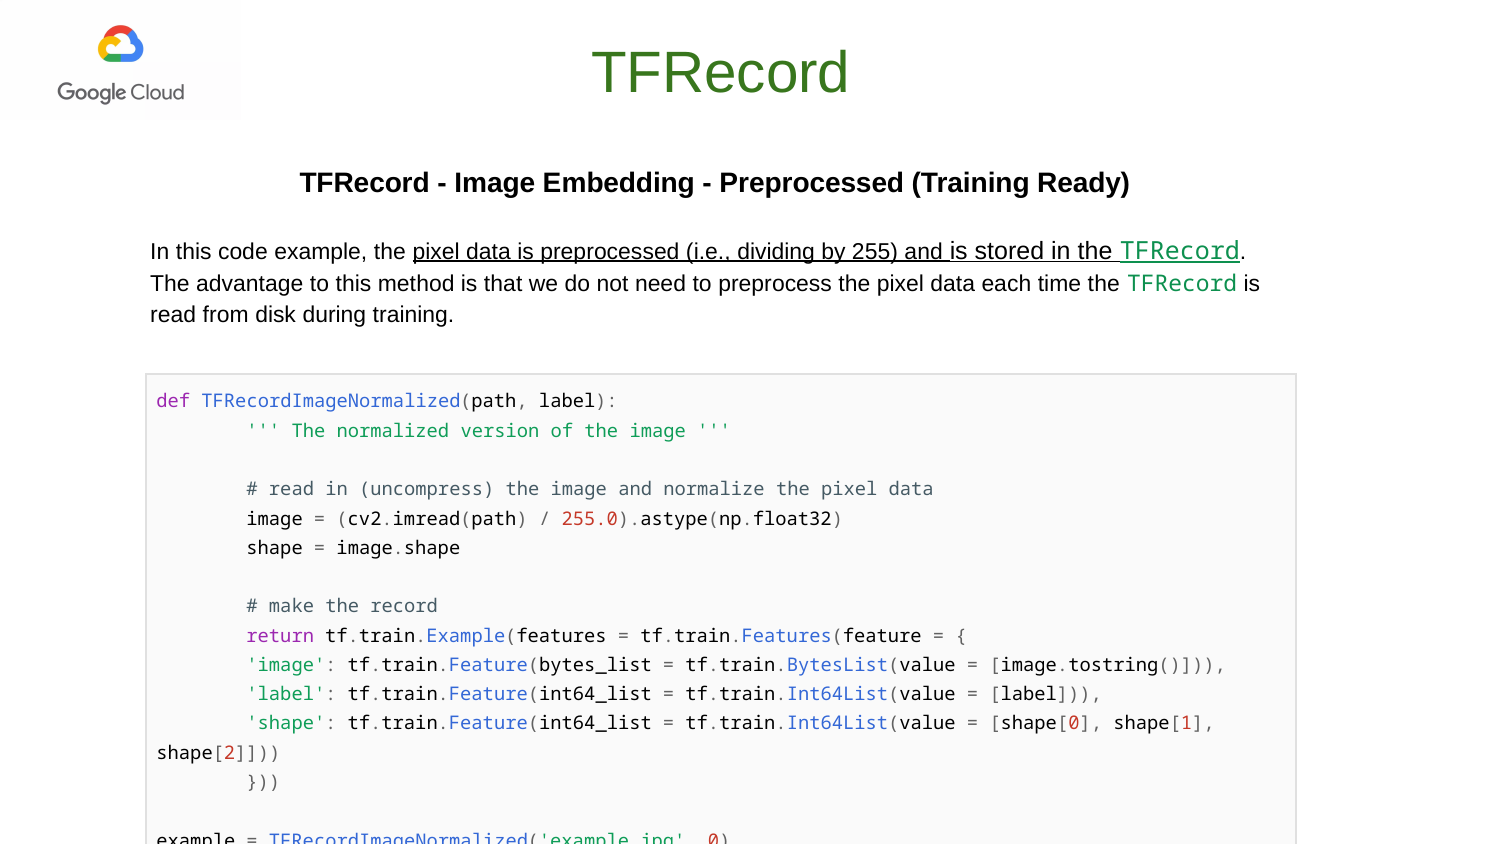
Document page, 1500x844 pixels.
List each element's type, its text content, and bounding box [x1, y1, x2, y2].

picture [0, 0, 241, 121]
subtitle TFRecord [22, 19, 1420, 150]
table_header def TFRecordImageNormalized(path, label): ''' The normalized version of the image ''' # read in (uncompress) the image and normalize the pixel data image = (cv2.imread(path) / 255.0).astype(np.float32) shape = image.shape # make the record return tf.train.Example(features = tf.train.Features(feature = { 'image': tf.train.Feature(bytes_list = tf.train.BytesList(value = [image.tostring()])), 'label': tf.train.Feature(int64_list = tf.train.Int64List(value = [label])), 'shape': tf.train.Feature(int64_list = tf.train.Int64List(value = [shape[0], shape[1], shape[2]])) })) example = TFRecordImageNormalized('example.jpg', 0) [147, 375, 1295, 844]
text_box TFRecord - Image Embedding - Preprocessed (Training Ready) In this code example, the pixel data is preprocessed (i.e., dividing by 255) and is stored in the TFRecord. The advantage to this method is that we do not need to preprocess the pixel data each time the TFRecord is read from disk during training. [135, 149, 1296, 742]
